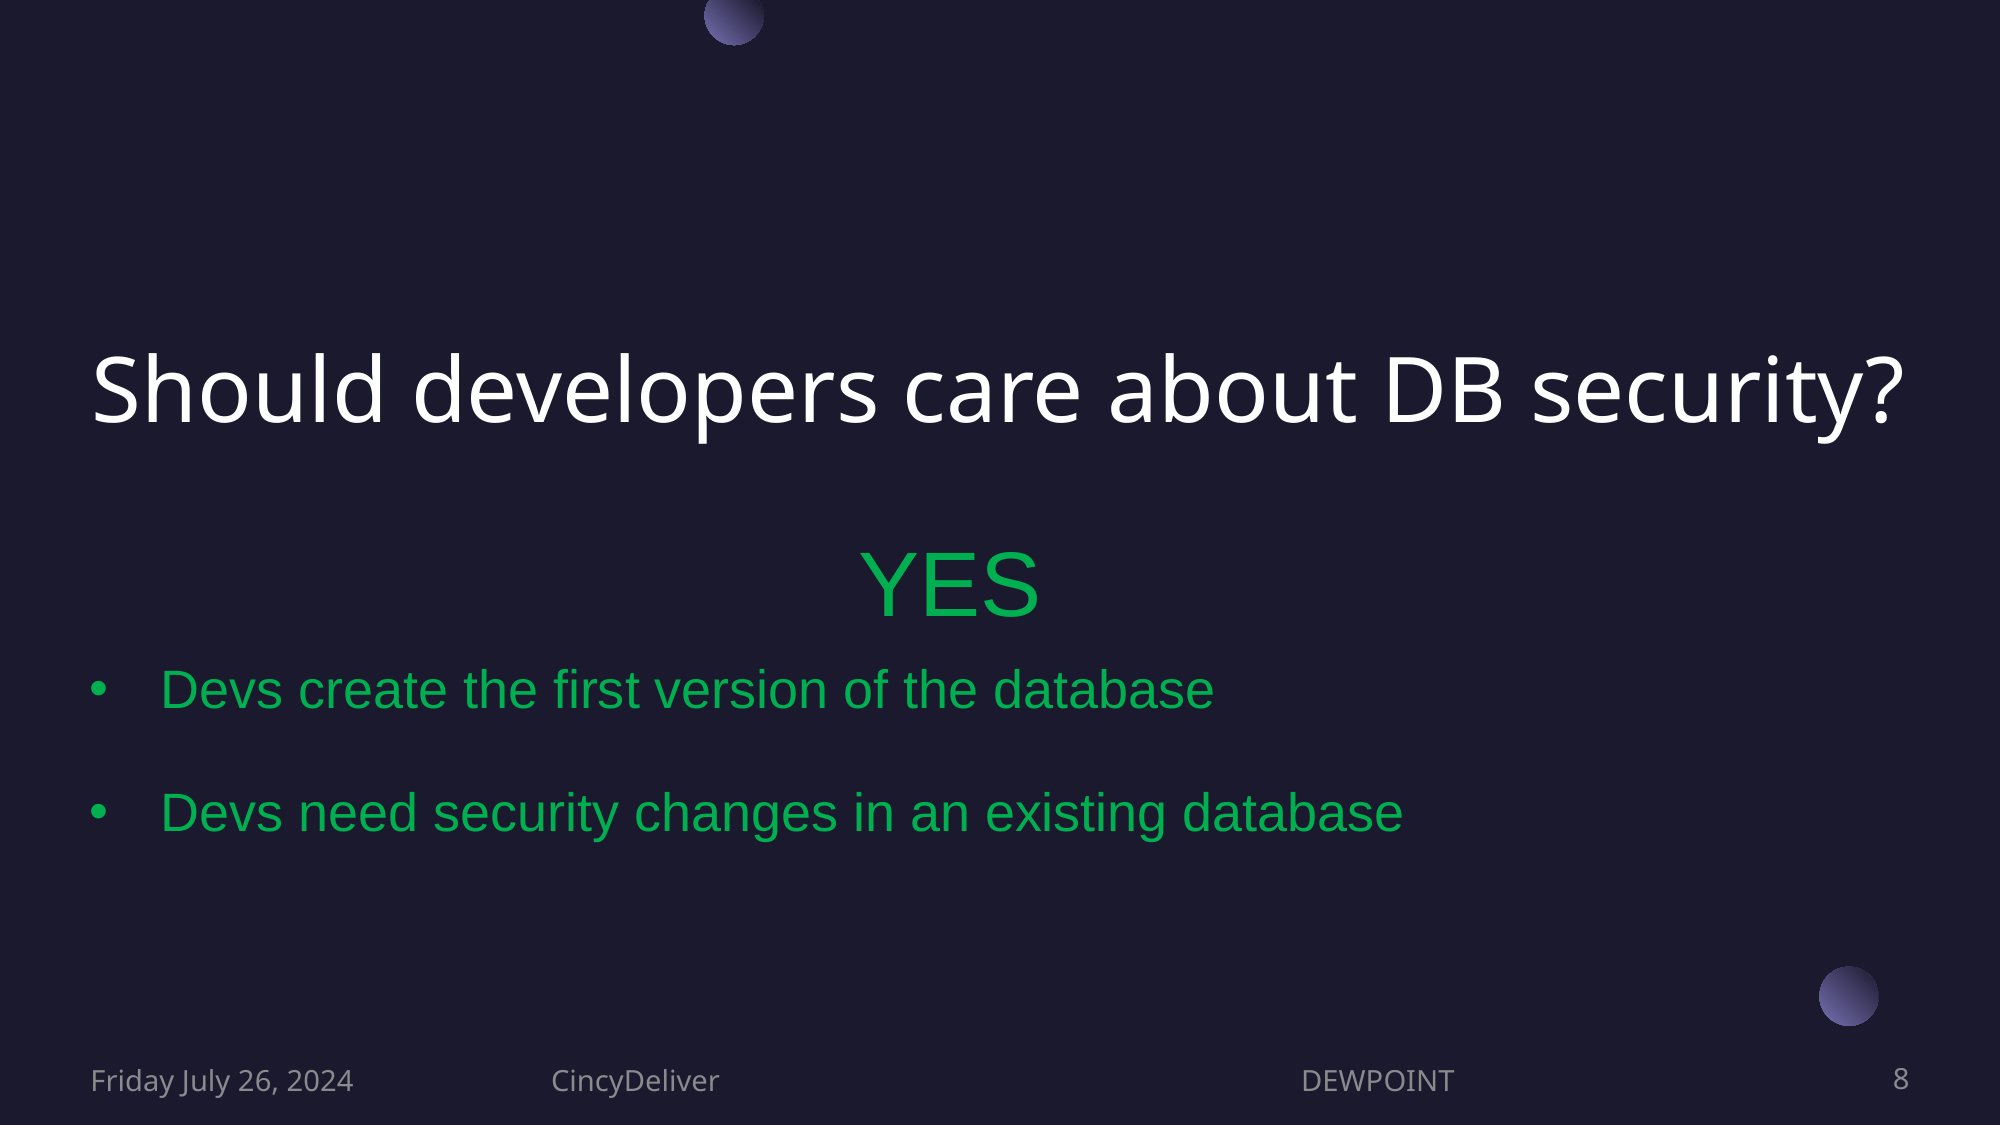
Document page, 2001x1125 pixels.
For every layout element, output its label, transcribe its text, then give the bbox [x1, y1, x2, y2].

text_box YES [90, 536, 1810, 646]
text_box [703, 0, 765, 47]
title Should developers care about DB security? [89, 343, 1910, 453]
footer CincyDeliver DEWPOINT [551, 1067, 1598, 1093]
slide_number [90, 1067, 522, 1093]
slide_number 8 [1632, 1067, 1910, 1093]
text_box Devs create the first version of the database Devs need security changes in an existing database [89, 661, 1910, 846]
